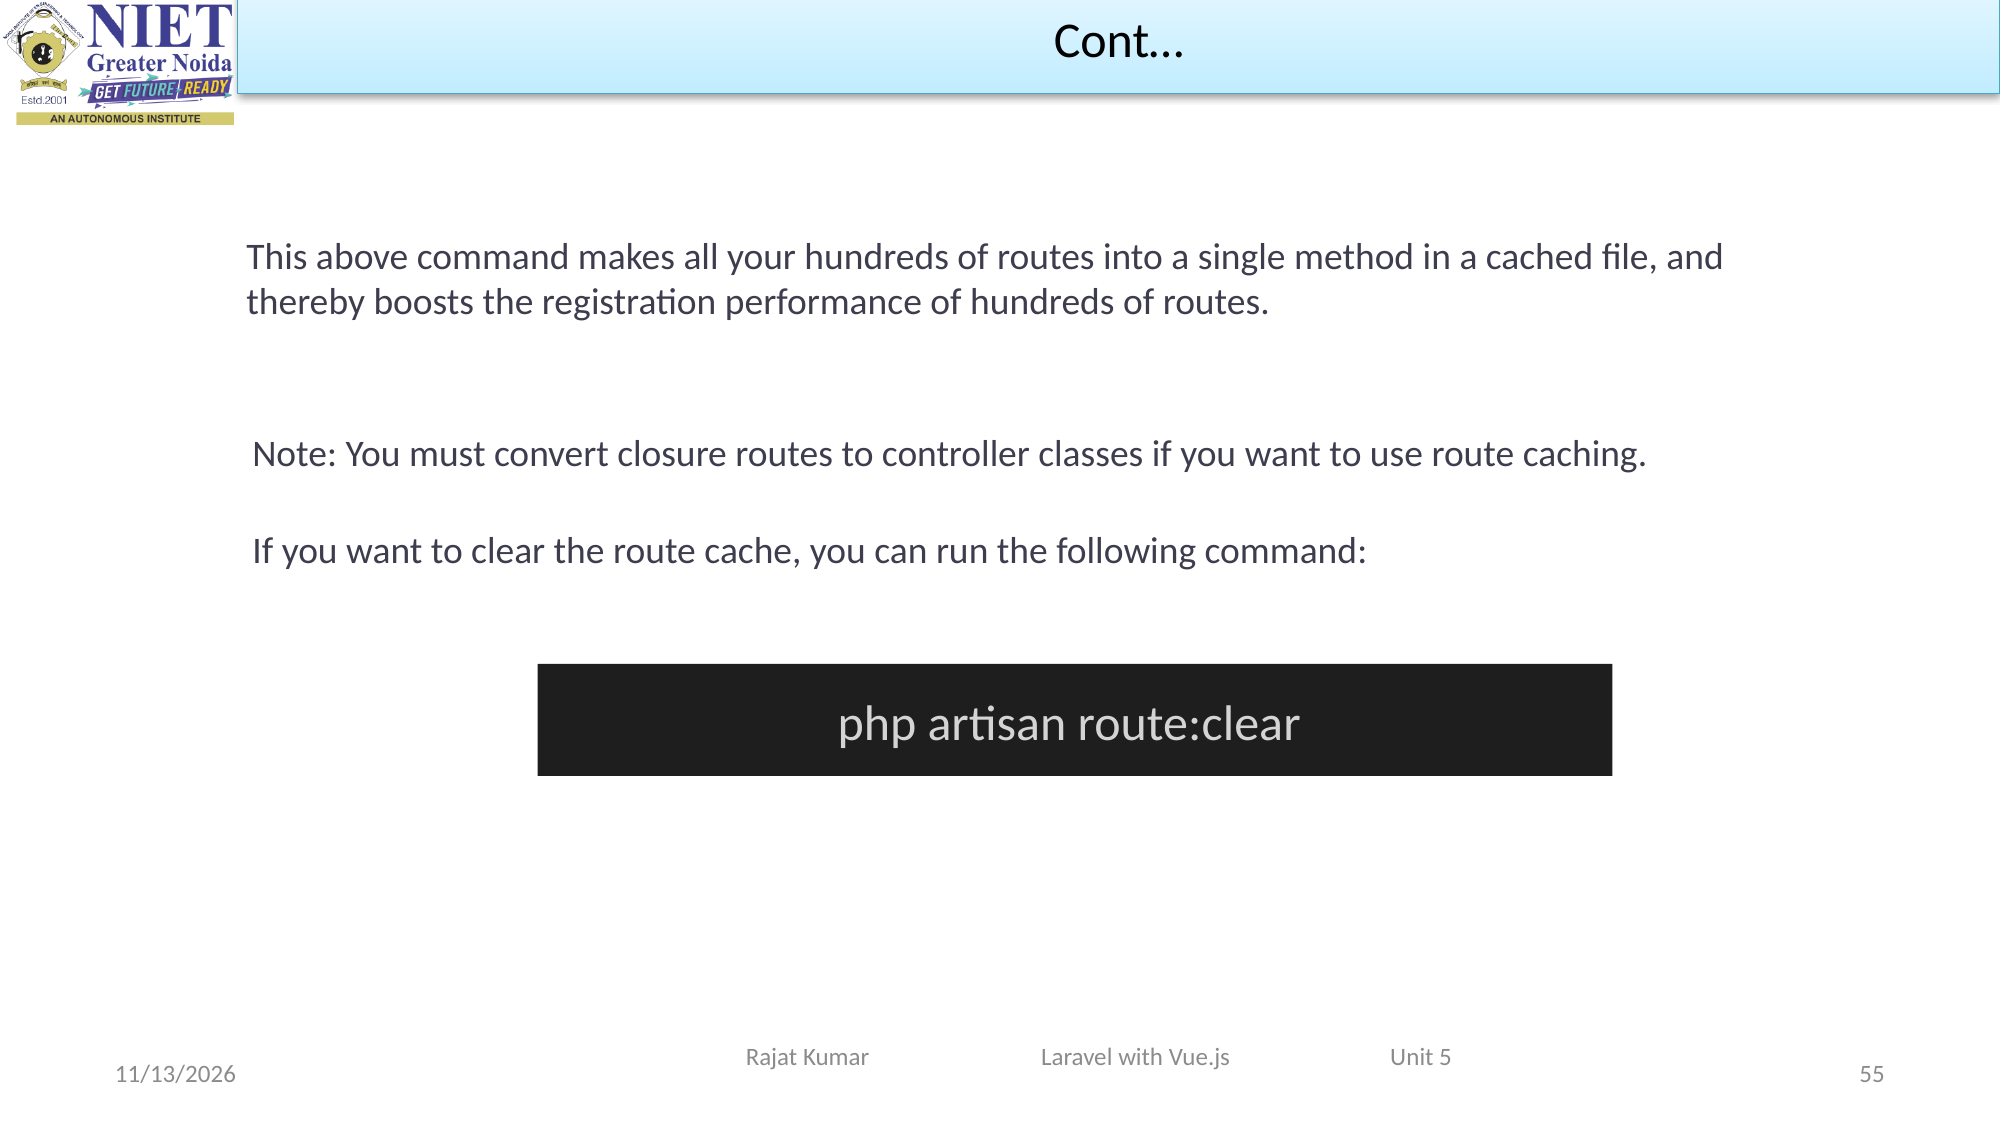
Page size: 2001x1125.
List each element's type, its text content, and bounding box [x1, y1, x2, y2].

text_box php artisan route:clear [537, 663, 1613, 776]
text_box This above command makes all your hundreds of routes into a single method in a cached file, and thereby boosts the registration performance of hundreds of routes. [231, 224, 1788, 330]
text_box Cont… [237, 0, 2000, 94]
slide_number 55 [1433, 1042, 1900, 1103]
picture [3, 2, 234, 125]
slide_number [99, 1042, 567, 1103]
text_box If you want to clear the route cache, you can run the following command: [237, 518, 1738, 579]
text_box Note: You must convert closure routes to controller classes if you want to use route caching. [237, 422, 1825, 482]
footer Rajat Kumar Laravel with Vue.js Unit 5 [712, 1025, 1488, 1085]
